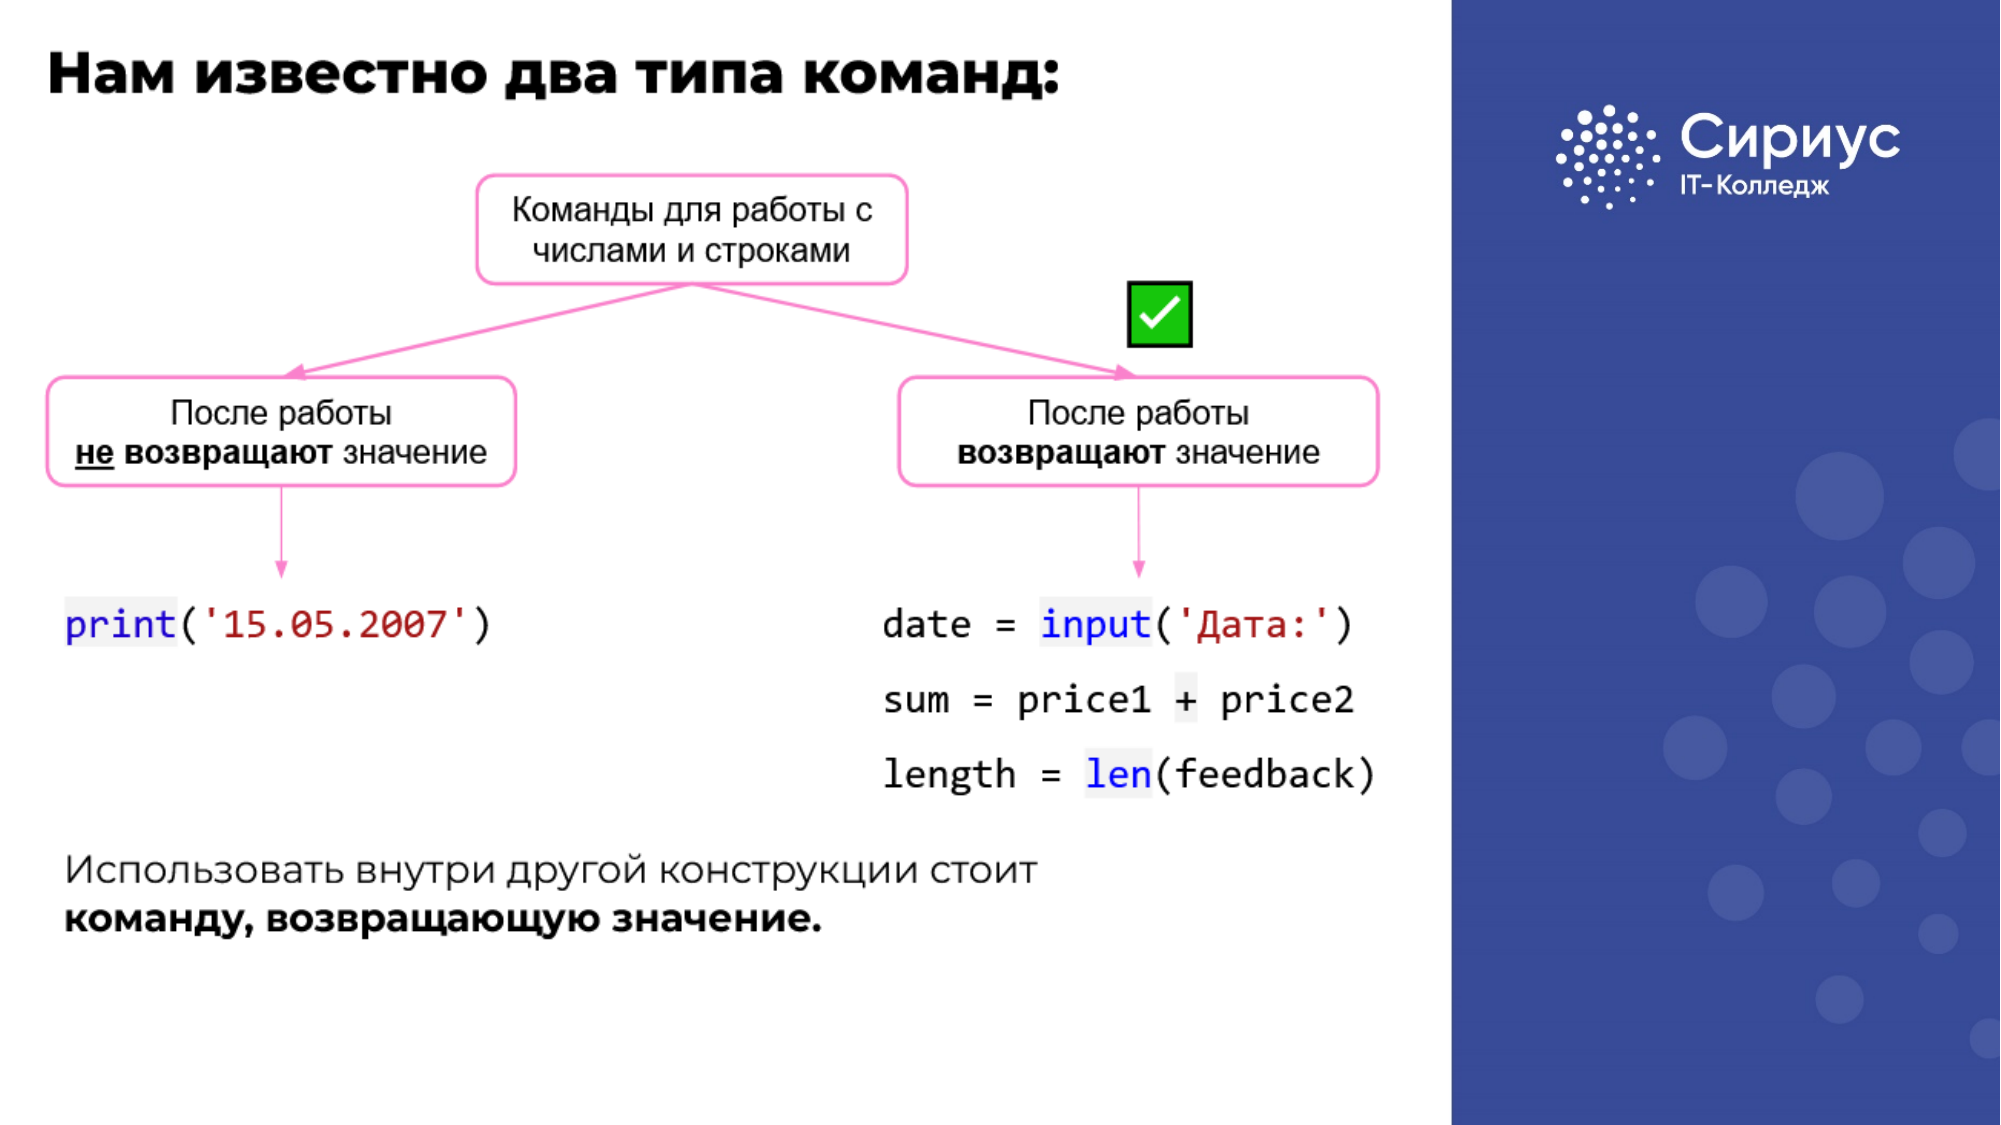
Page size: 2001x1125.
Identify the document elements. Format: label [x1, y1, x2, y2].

list [0, 0, 2000, 1125]
picture [0, 15, 1445, 966]
